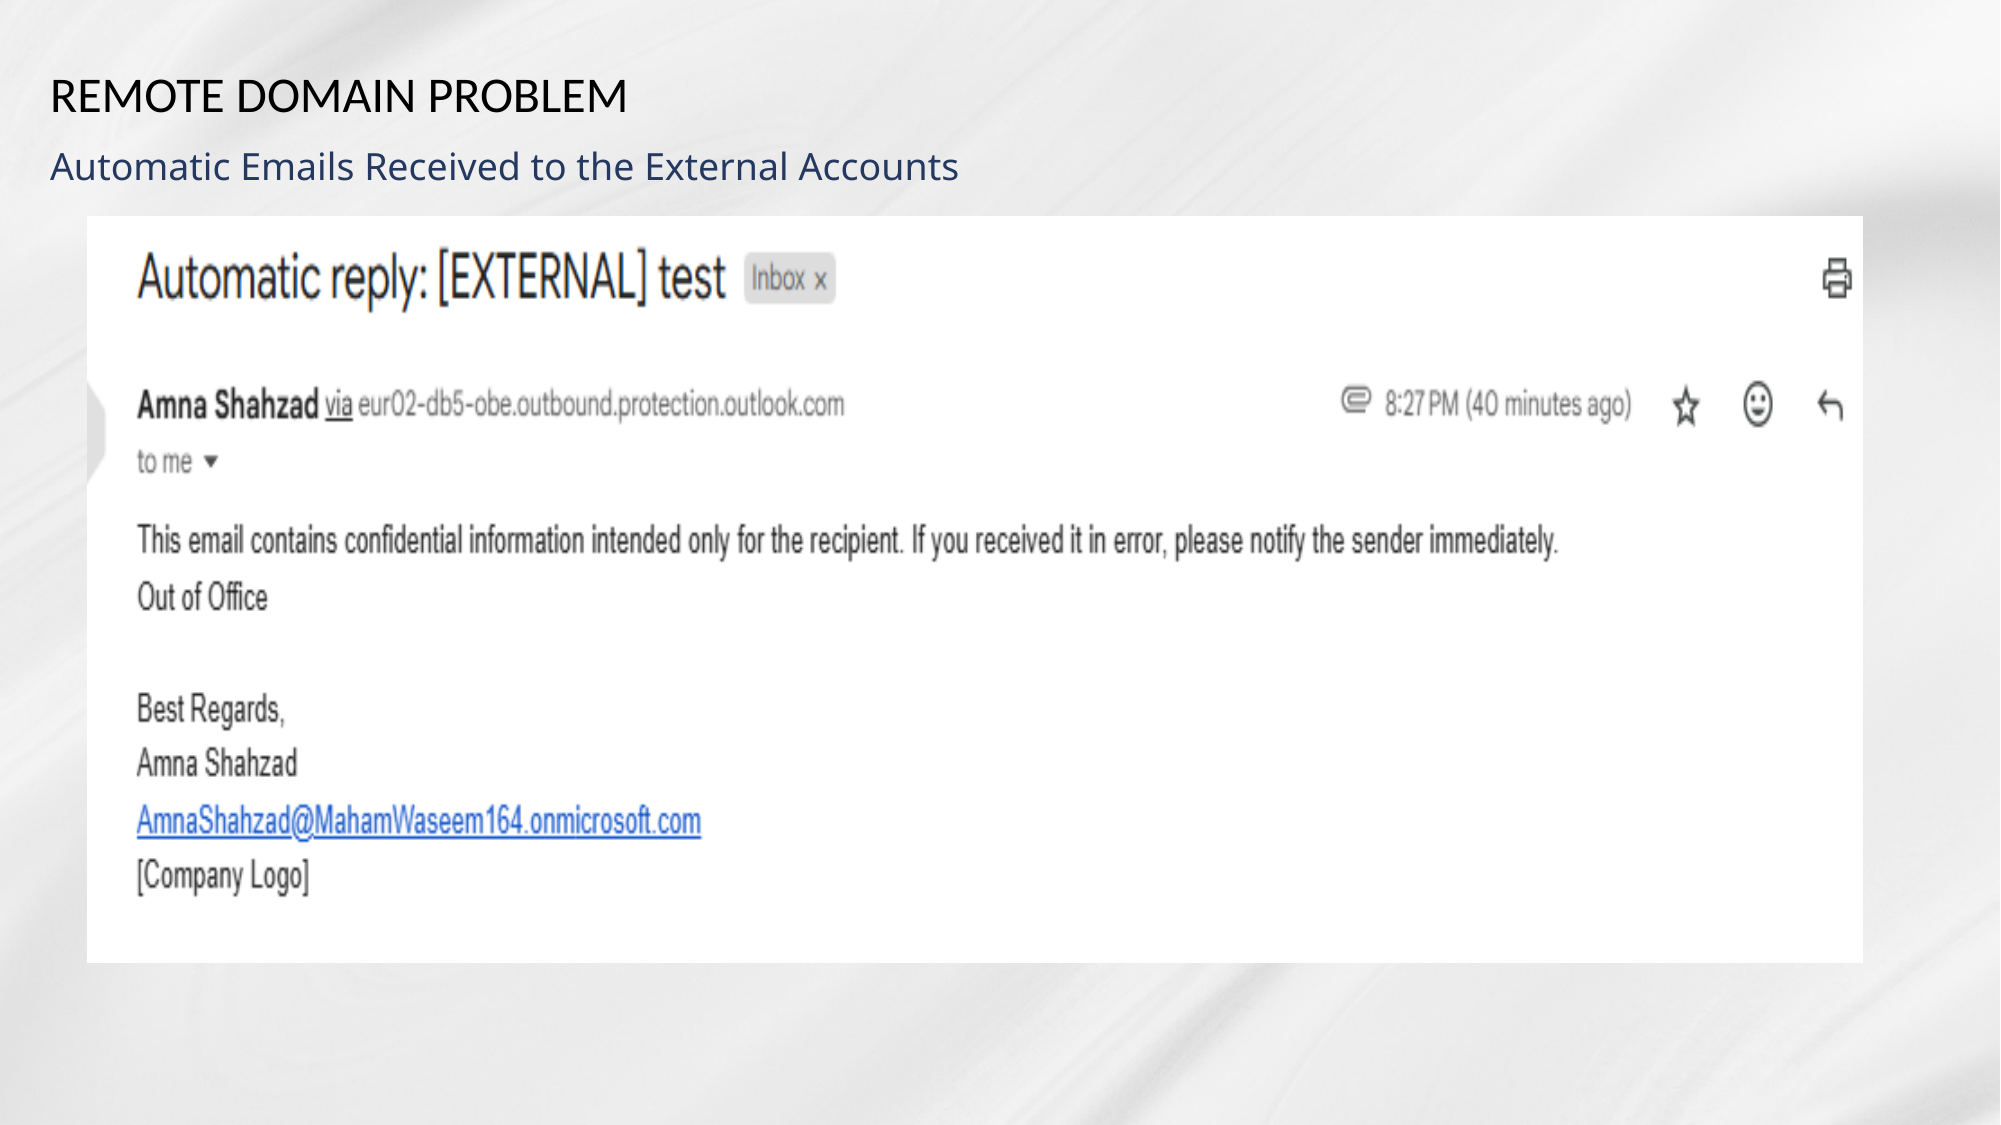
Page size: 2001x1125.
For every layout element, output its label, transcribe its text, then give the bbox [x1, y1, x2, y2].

picture [87, 215, 1863, 963]
text_box Automatic Emails Received to the External Accounts [50, 132, 1217, 189]
text_box [0, 0, 2000, 1125]
text_box REMOTE DOMAIN PROBLEM [50, 62, 1521, 123]
